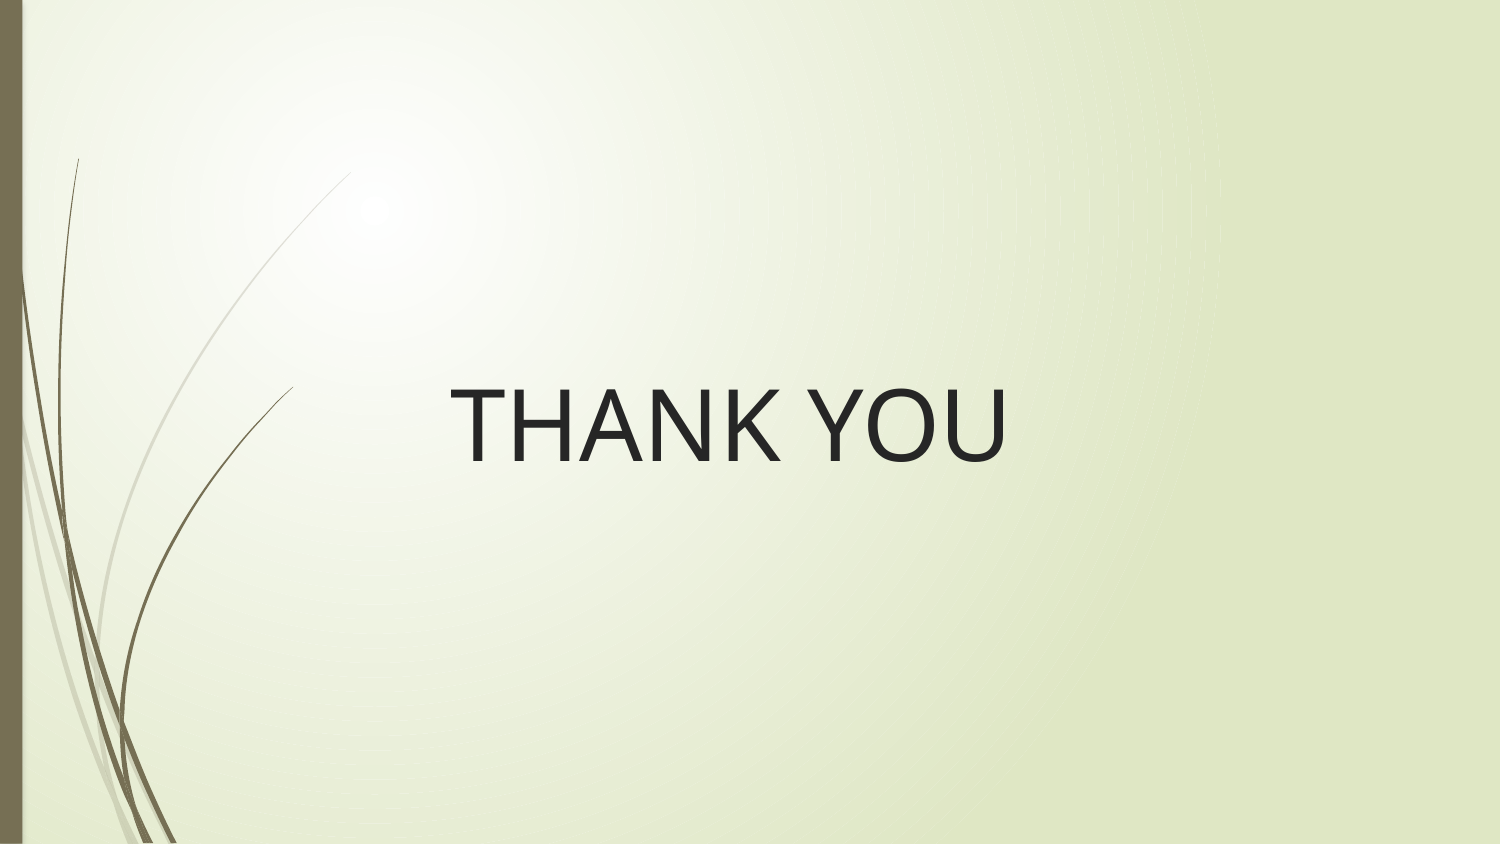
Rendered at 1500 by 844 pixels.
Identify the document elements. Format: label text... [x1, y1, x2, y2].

title THANK YOU [112, 252, 1055, 591]
